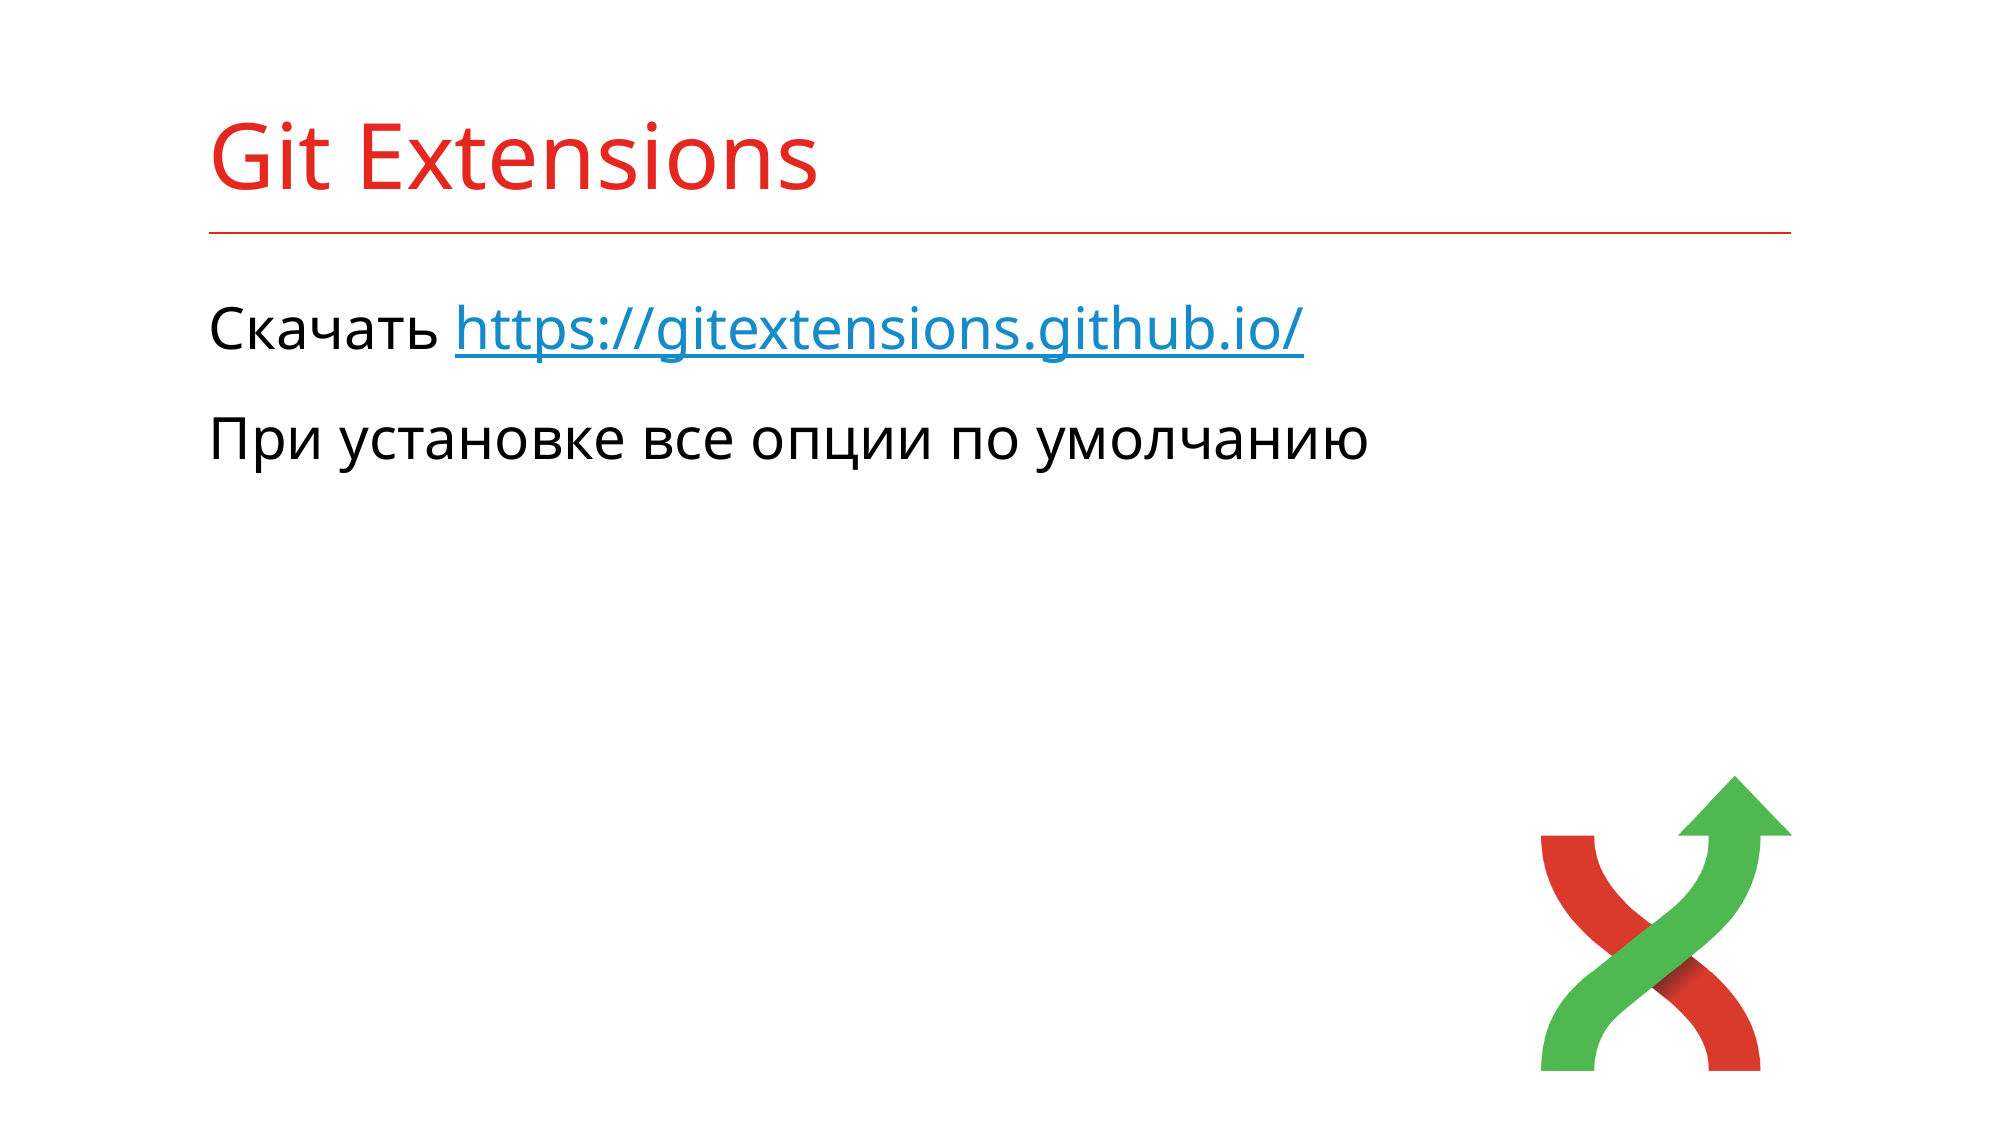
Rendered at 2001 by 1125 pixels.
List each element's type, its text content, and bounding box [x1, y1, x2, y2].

list Скачать https://gitextensions.github.io/ При установке все опции по умолчанию [208, 290, 1792, 1071]
title Git Extensions [208, 54, 1792, 232]
picture [1541, 774, 1792, 1071]
